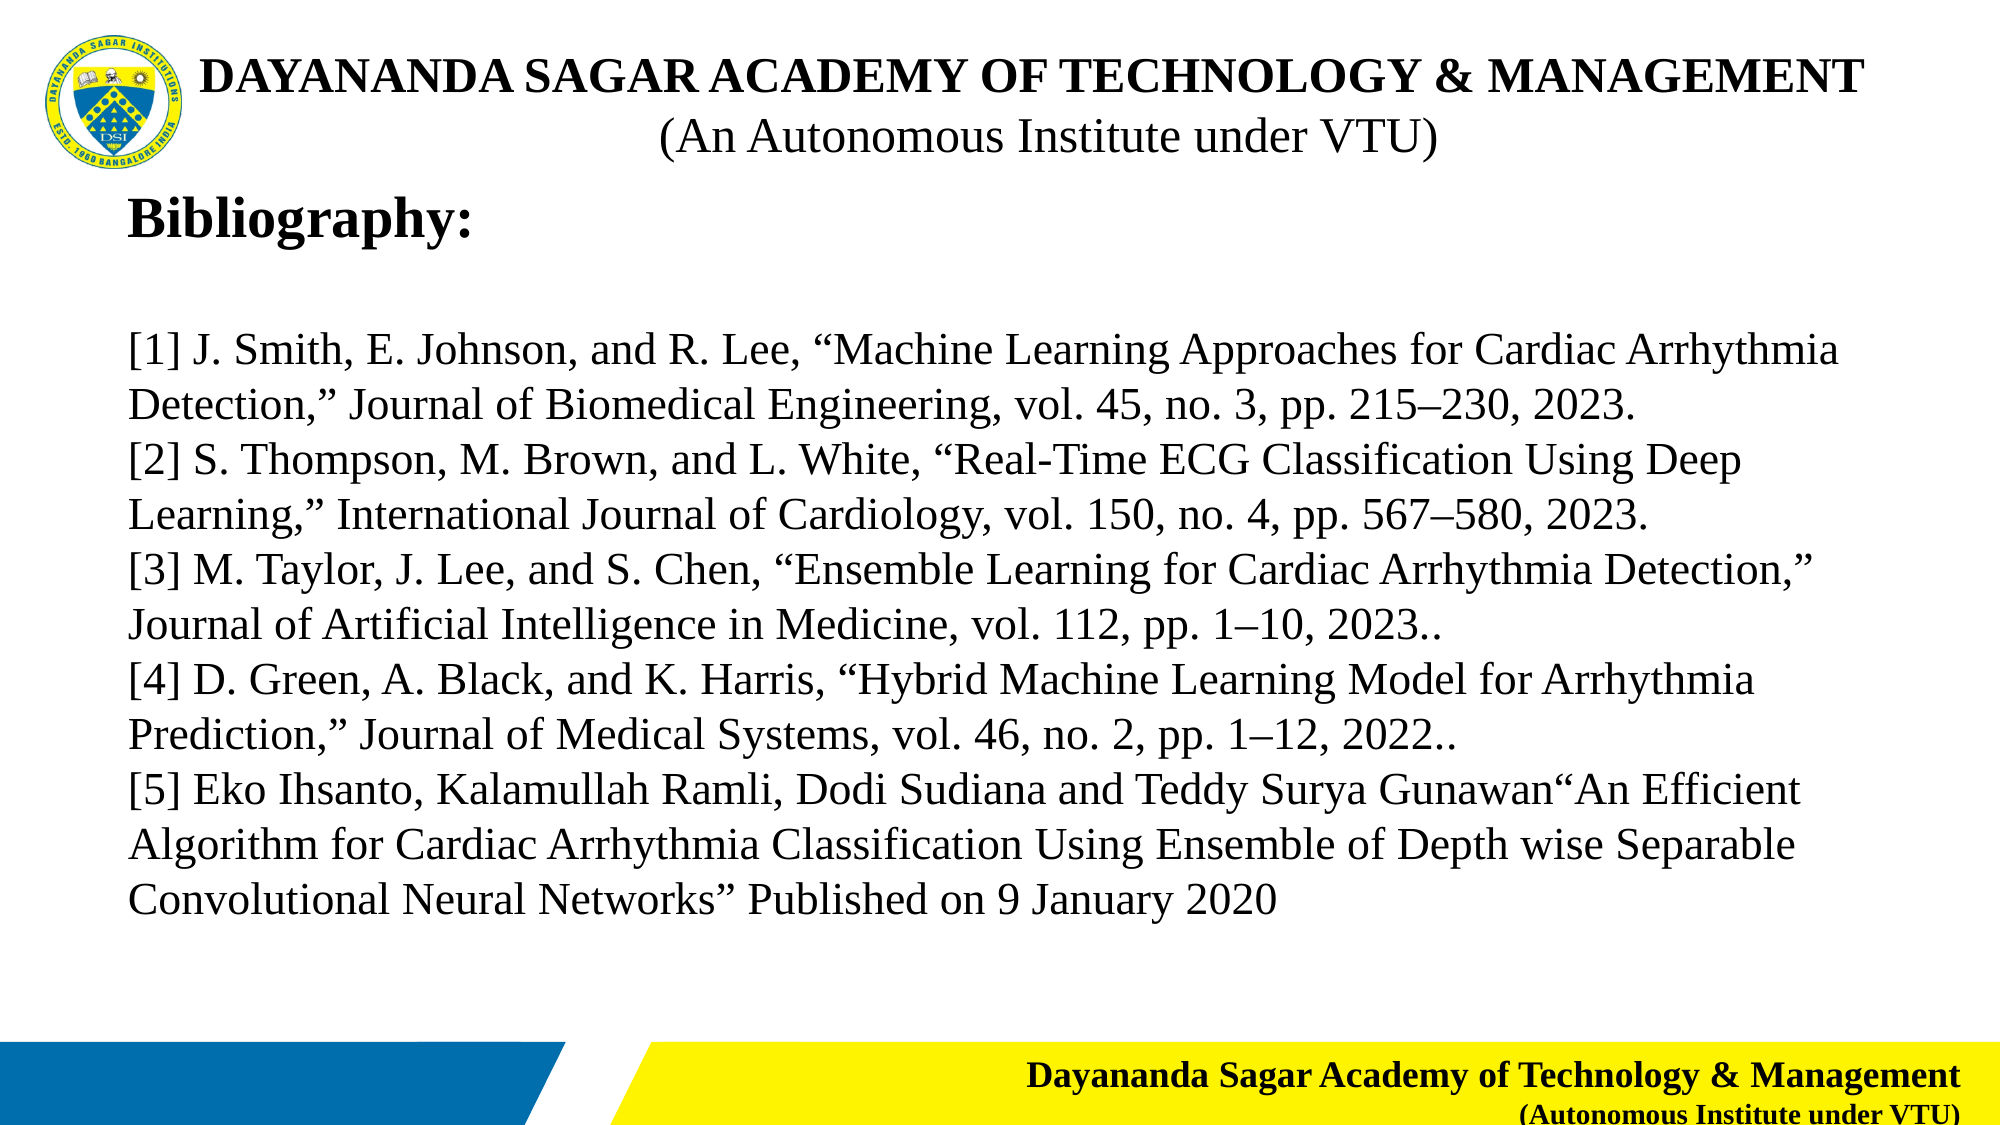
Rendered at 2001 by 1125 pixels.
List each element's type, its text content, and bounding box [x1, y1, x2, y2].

picture [44, 35, 182, 169]
text_box DAYANANDA SAGAR ACADEMY OF TECHNOLOGY & MANAGEMENT (An Autonomous Institute under VTU) [159, 35, 1939, 170]
text_box Bibliography: [1] J. Smith, E. Johnson, and R. Lee, “Machine Learning Approaches for Cardiac Arrhythmia Detection,” Journal of Biomedical Engineering, vol. 45, no. 3, pp. 215–230, 2023. [2] S. Thompson, M. Brown, and L. White, “Real-Time ECG Classification Using Deep Learning,” International Journal of Cardiology, vol. 150, no. 4, pp. 567–580, 2023. [3] M. Taylor, J. Lee, and S. Chen, “Ensemble Learning for Cardiac Arrhythmia Detection,” Journal of Artificial Intelligence in Medicine, vol. 112, pp. 1–10, 2023.. [4] D. Green, A. Black, and K. Harris, “Hybrid Machine Learning Model for Arrhythmia Prediction,” Journal of Medical Systems, vol. 46, no. 2, pp. 1–12, 2022.. [5] Eko Ihsanto, Kalamullah Ramli, Dodi Sudiana and Teddy Surya Gunawan“An Efficient Algorithm for Cardiac Arrhythmia Classification Using Ensemble of Depth wise Separable Convolutional Neural Networks” Published on 9 January 2020 [113, 171, 1963, 932]
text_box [0, 1041, 2000, 1125]
